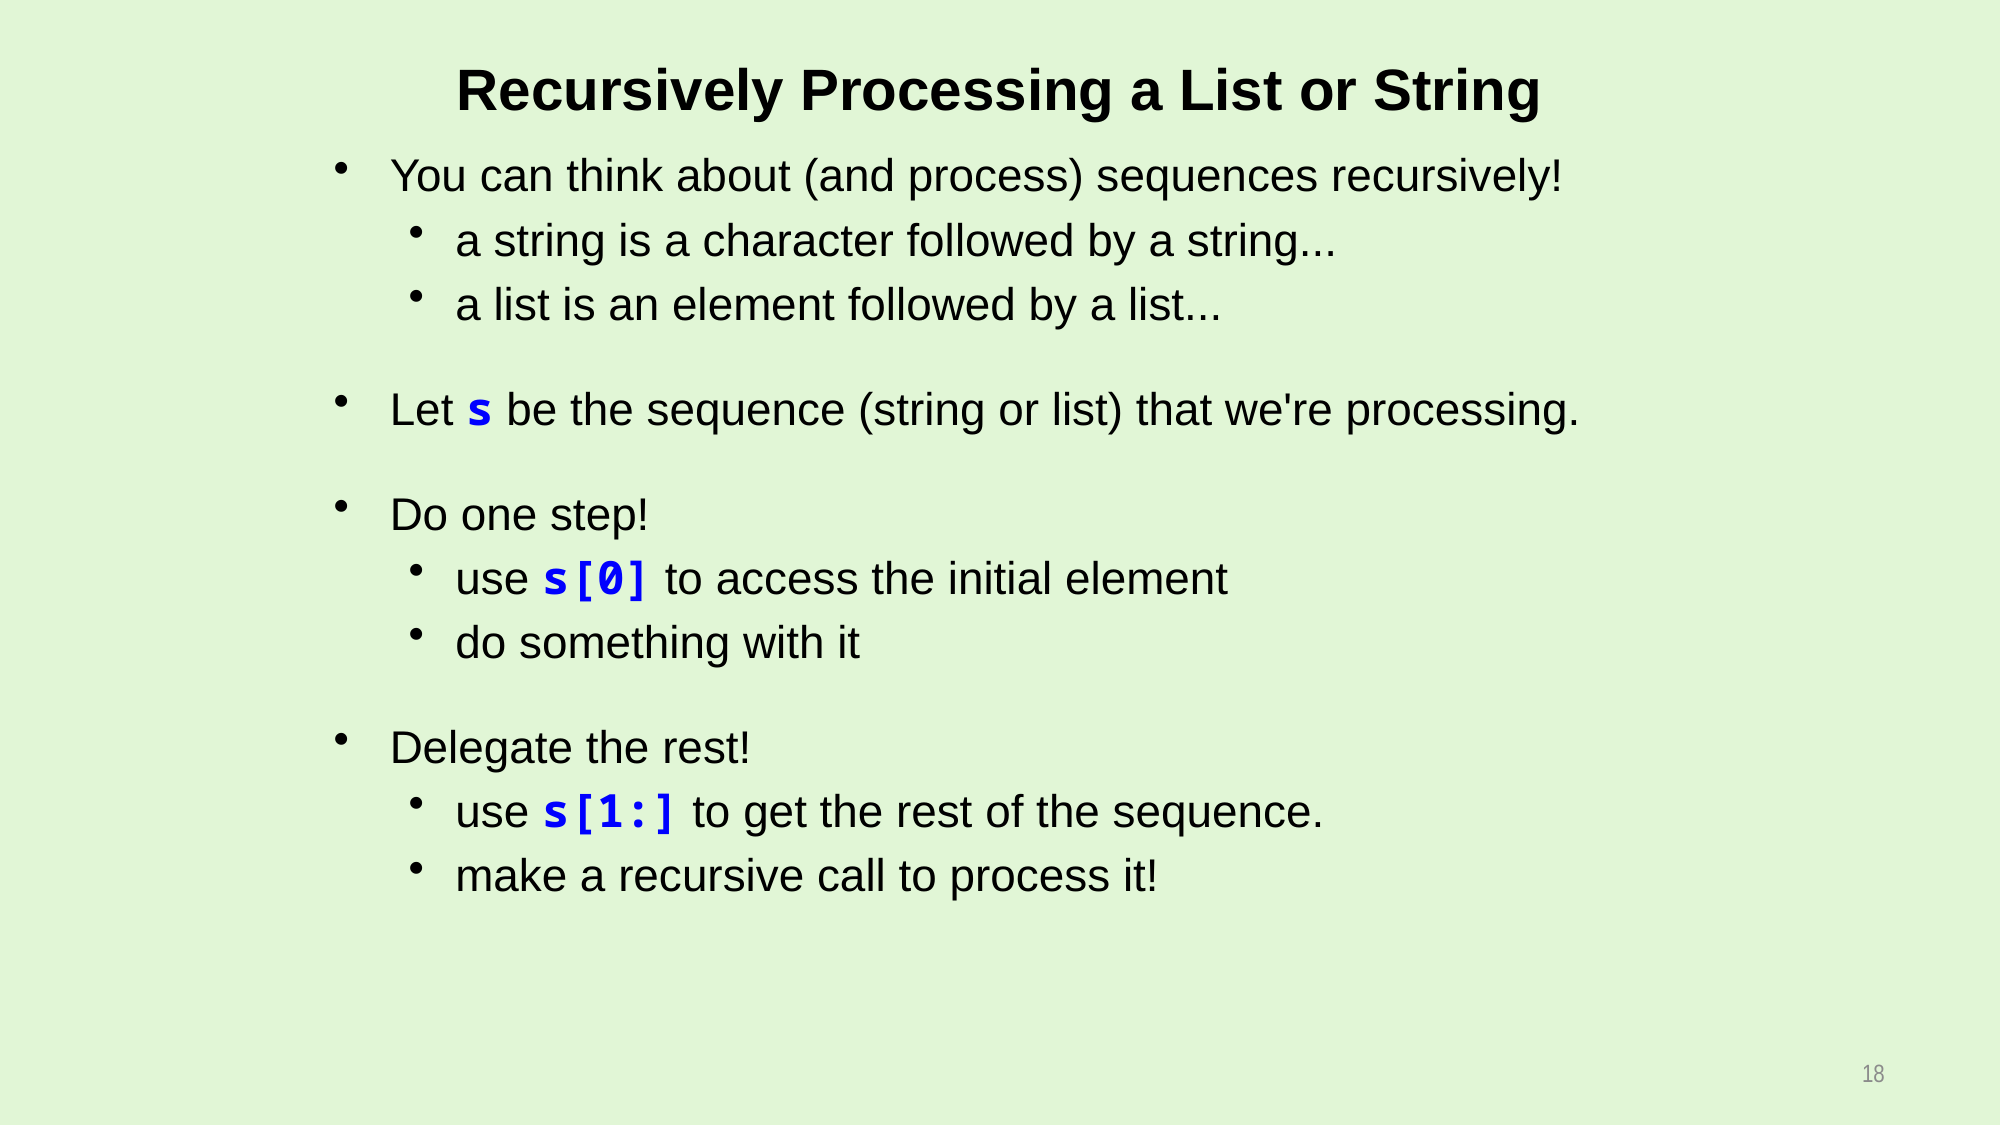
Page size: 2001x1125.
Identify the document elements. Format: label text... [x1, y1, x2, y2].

list You can think about (and process) sequences recursively! a string is a character followed by a string... a list is an element followed by a list... Let s be the sequence (string or list) that we're processing. Do one step! use s[0] to access the initial element do something with it Delegate the rest! use s[1:] to get the rest of the sequence. make a recursive call to process it! [318, 138, 1750, 1060]
slide_number 18 [1433, 1042, 1900, 1103]
title Recursively Processing a List or String [99, 12, 1900, 163]
